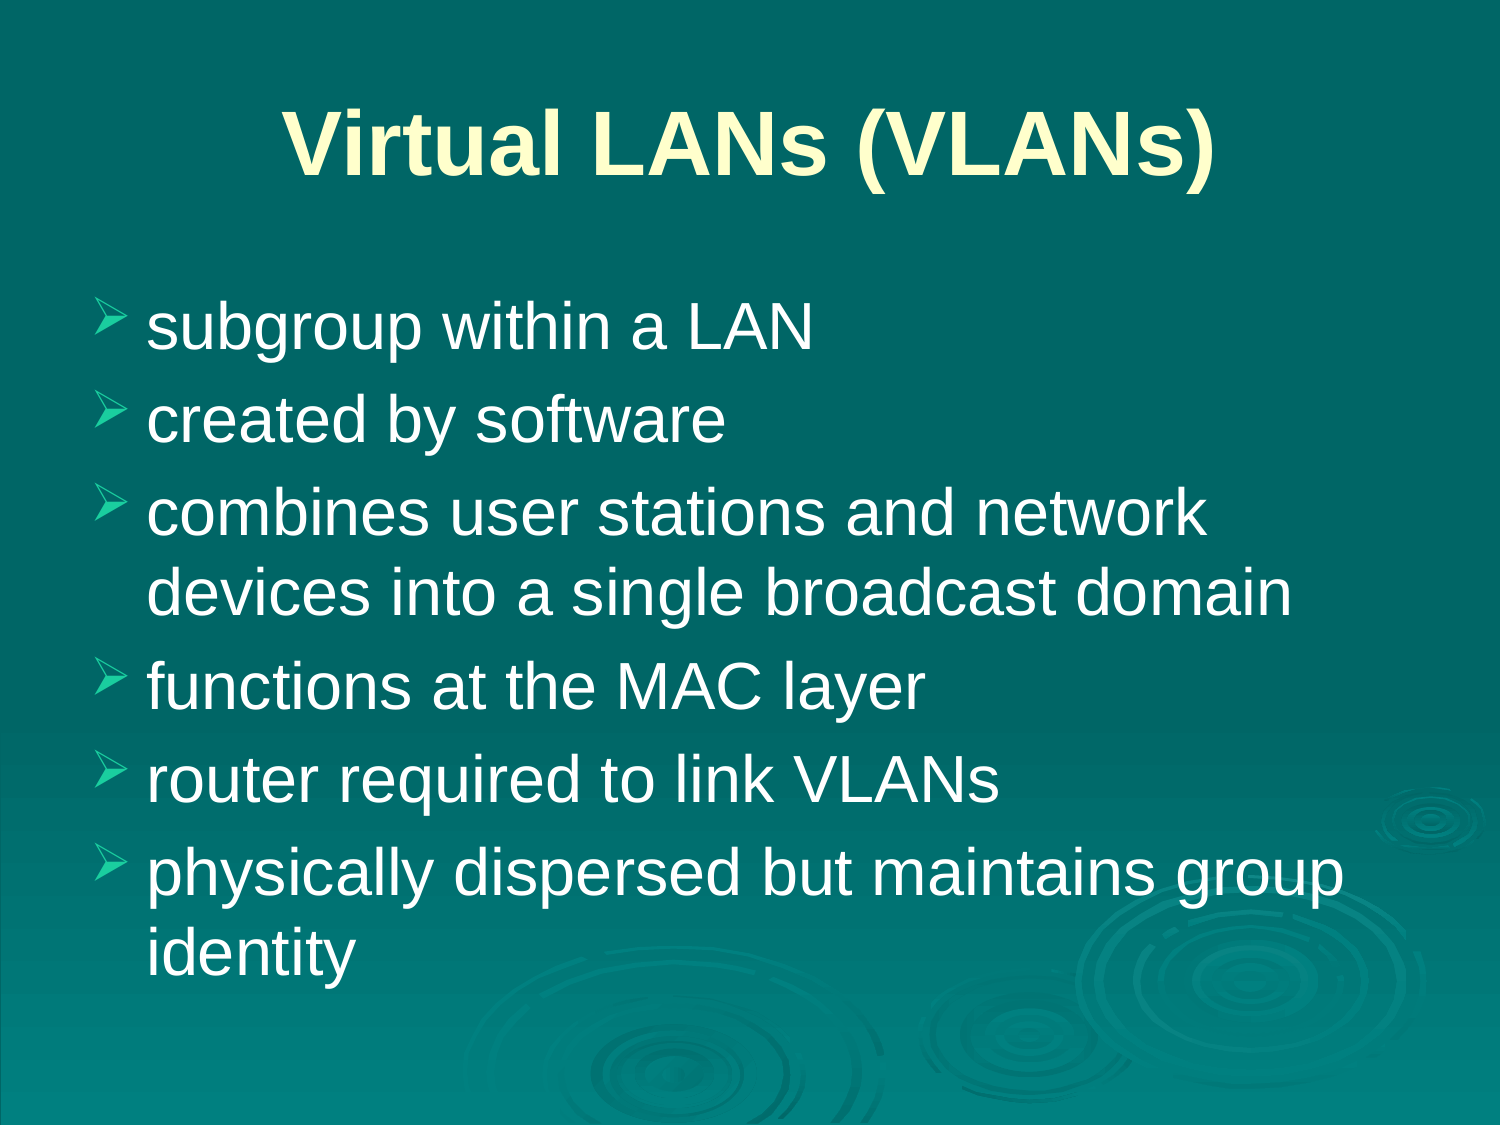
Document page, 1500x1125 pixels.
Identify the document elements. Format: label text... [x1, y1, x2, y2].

list subgroup within a LAN created by software combines user stations and network devices into a single broadcast domain functions at the MAC layer router required to link VLANs physically dispersed but maintains group identity [74, 274, 1426, 1006]
title Virtual LANs (VLANs) [74, 45, 1426, 233]
